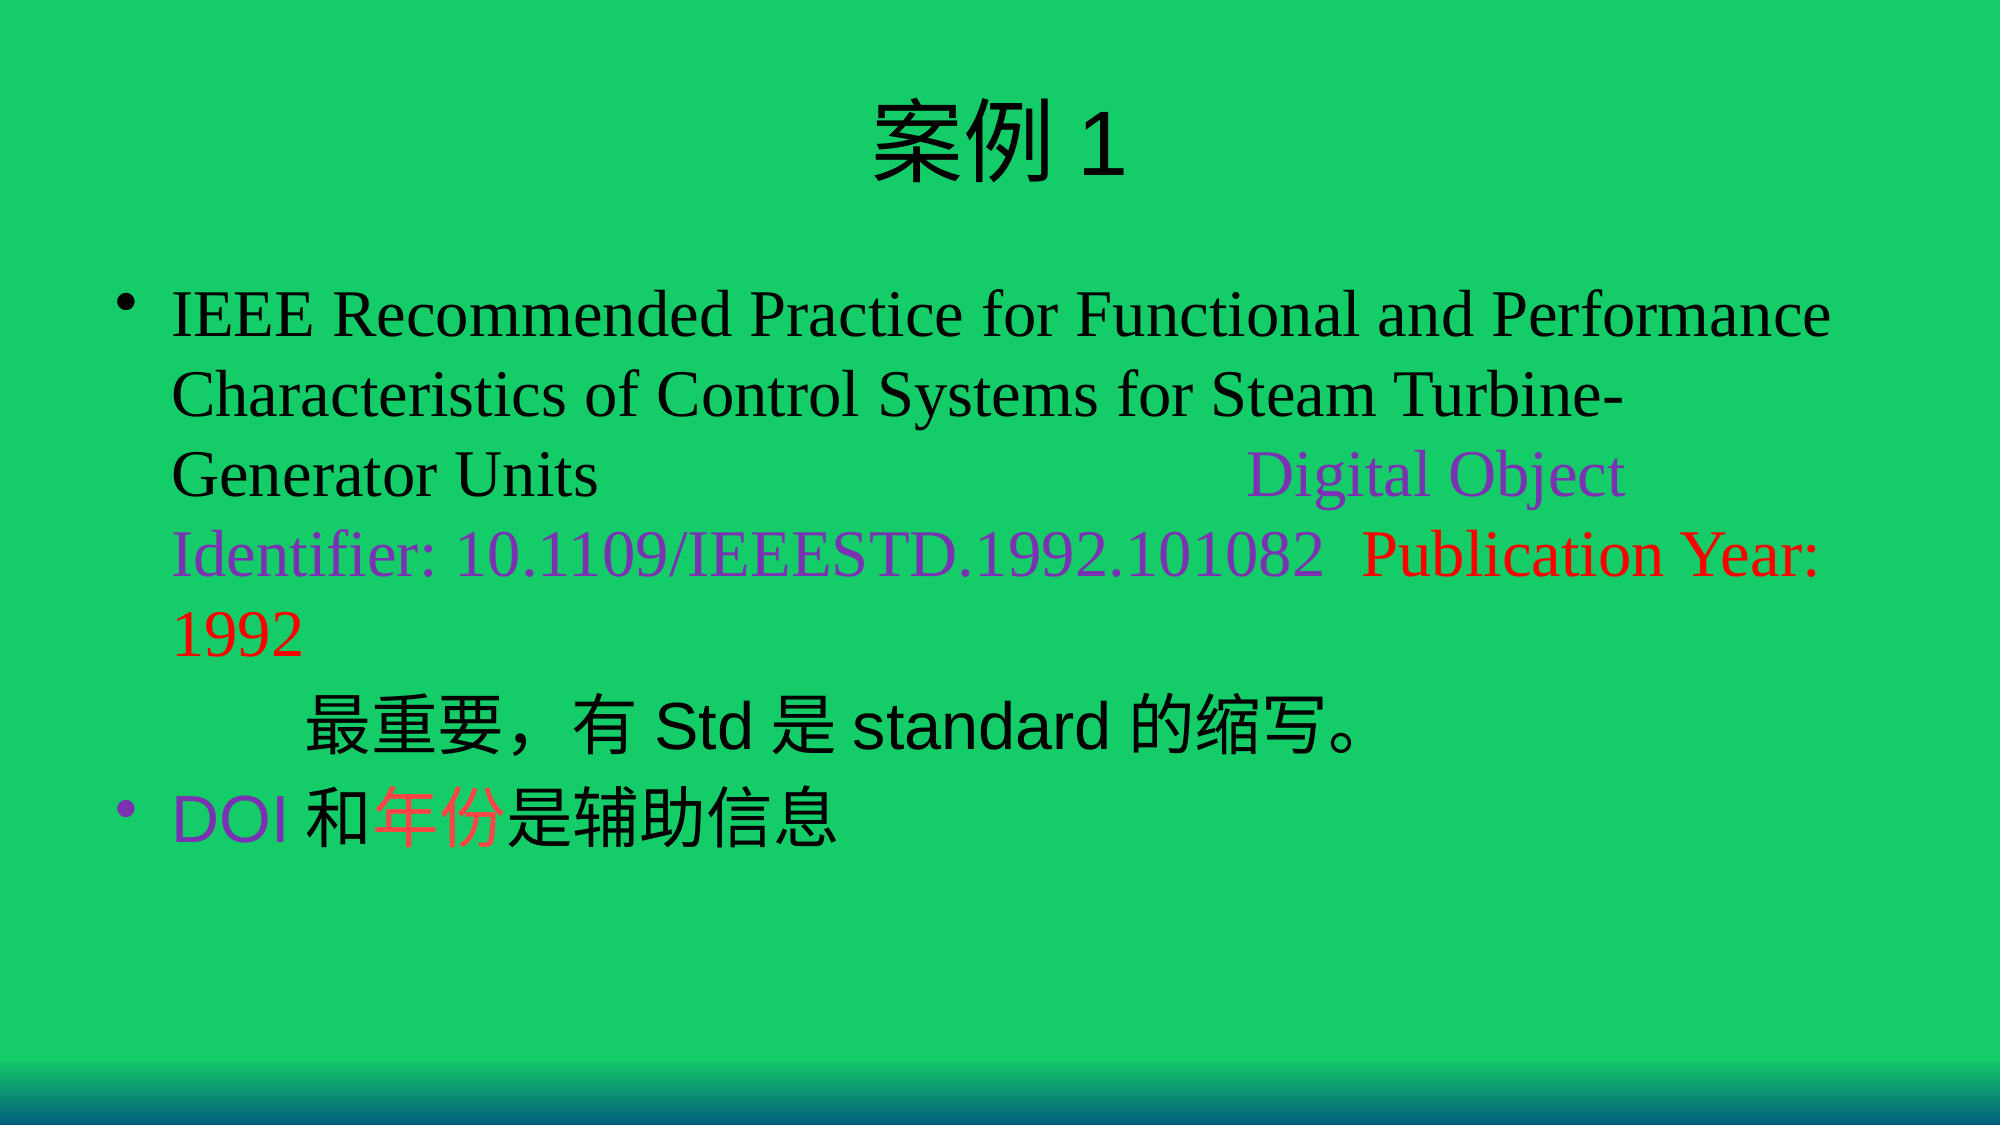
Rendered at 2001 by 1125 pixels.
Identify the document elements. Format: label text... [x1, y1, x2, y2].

title 案例1 [99, 44, 1901, 233]
list IEEE Recommended Practice for Functional and Performance Characteristics of Control Systems for Steam Turbine-Generator Units IEEE Std 122-1991 Digital Object Identifier: 10.1109/IEEESTD.1992.101082 Publication Year: 1992 编号最重要，有Std是standard的缩写。 DOI和年份是辅助信息 标准文献 [99, 262, 1901, 1006]
